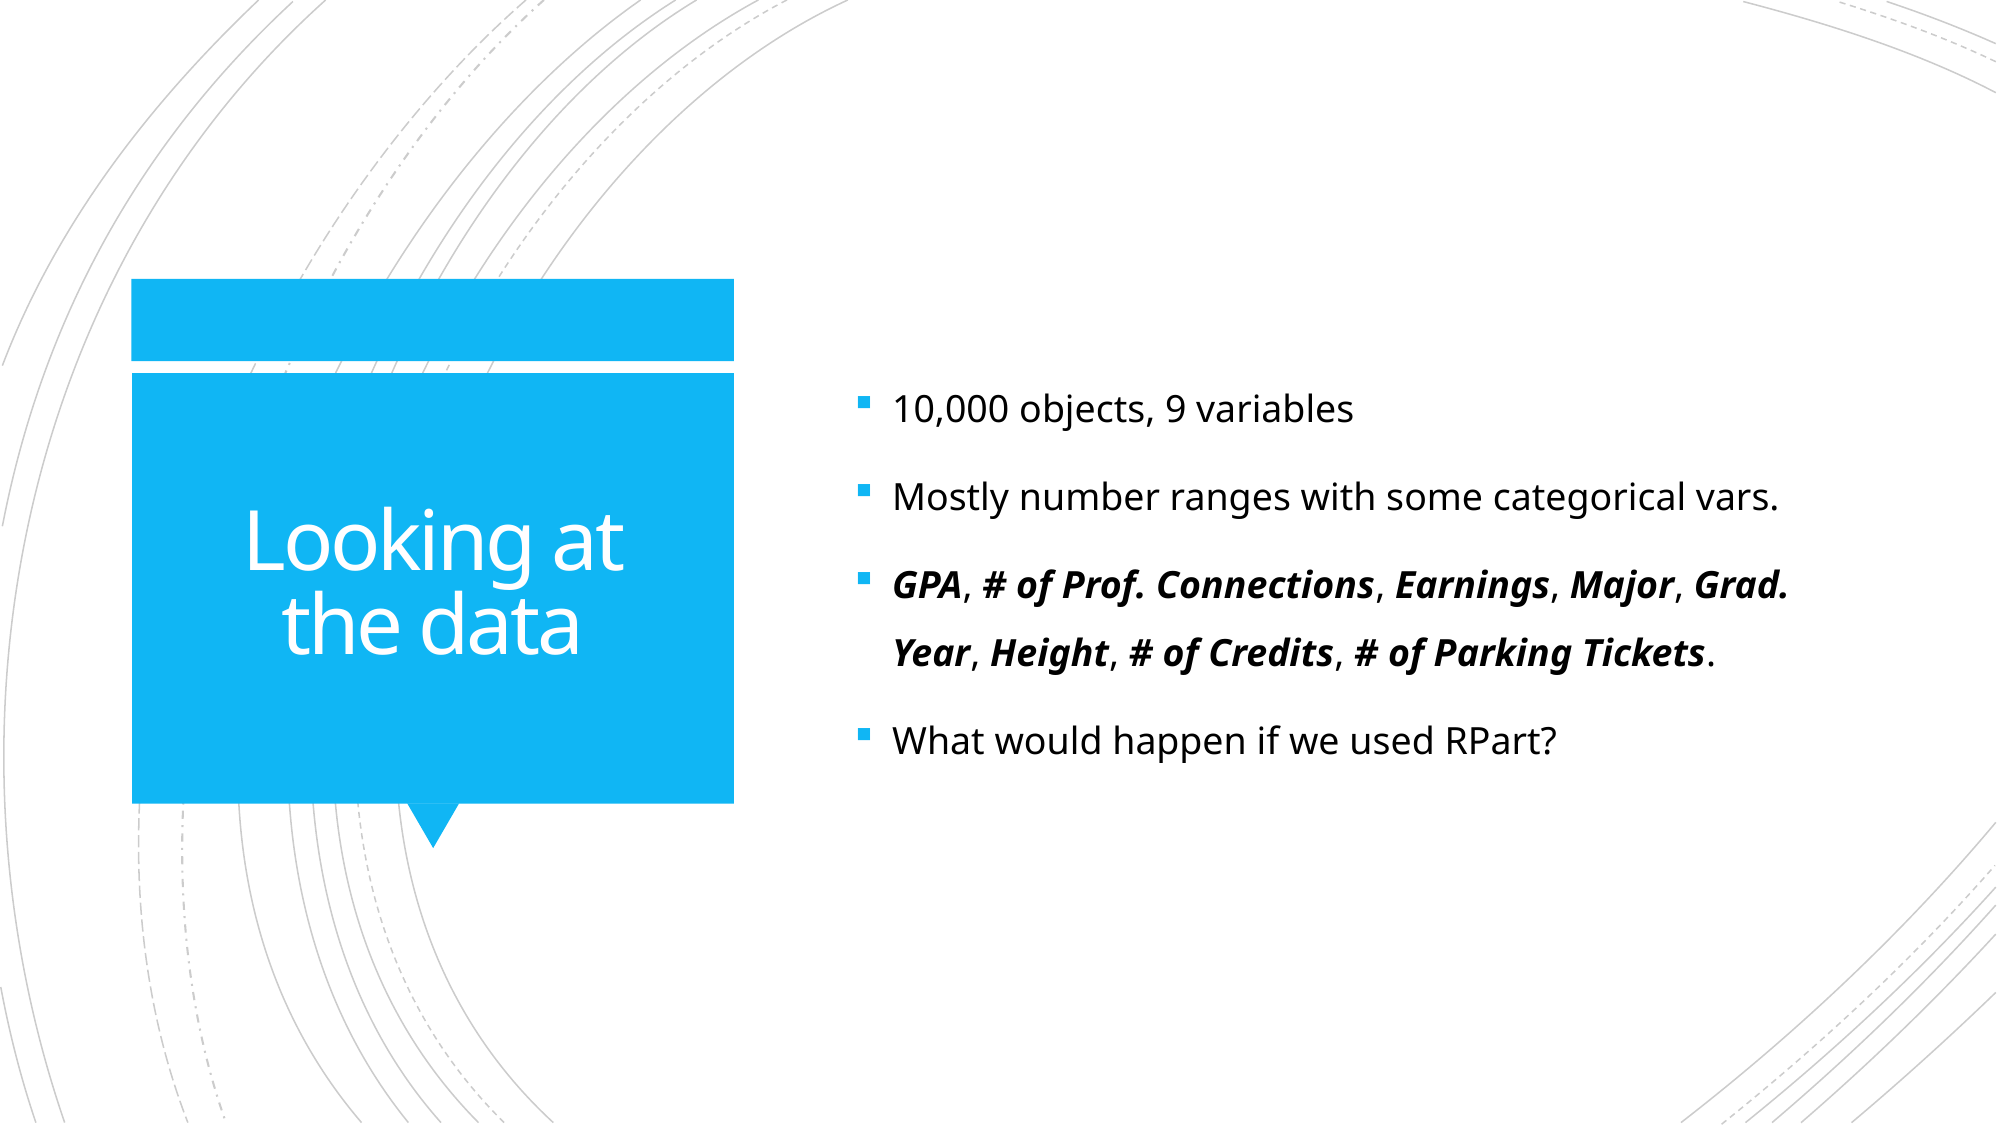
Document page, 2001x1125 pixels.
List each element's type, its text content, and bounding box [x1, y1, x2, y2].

list 10,000 objects, 9 variables Mostly number ranges with some categorical vars. GPA, # of Prof. Connections, Earnings, Major, Grad. Year, Height, # of Credits, # of Parking Tickets. What would happen if we used RPart? [839, 131, 1871, 993]
title Looking at the data [145, 385, 720, 789]
